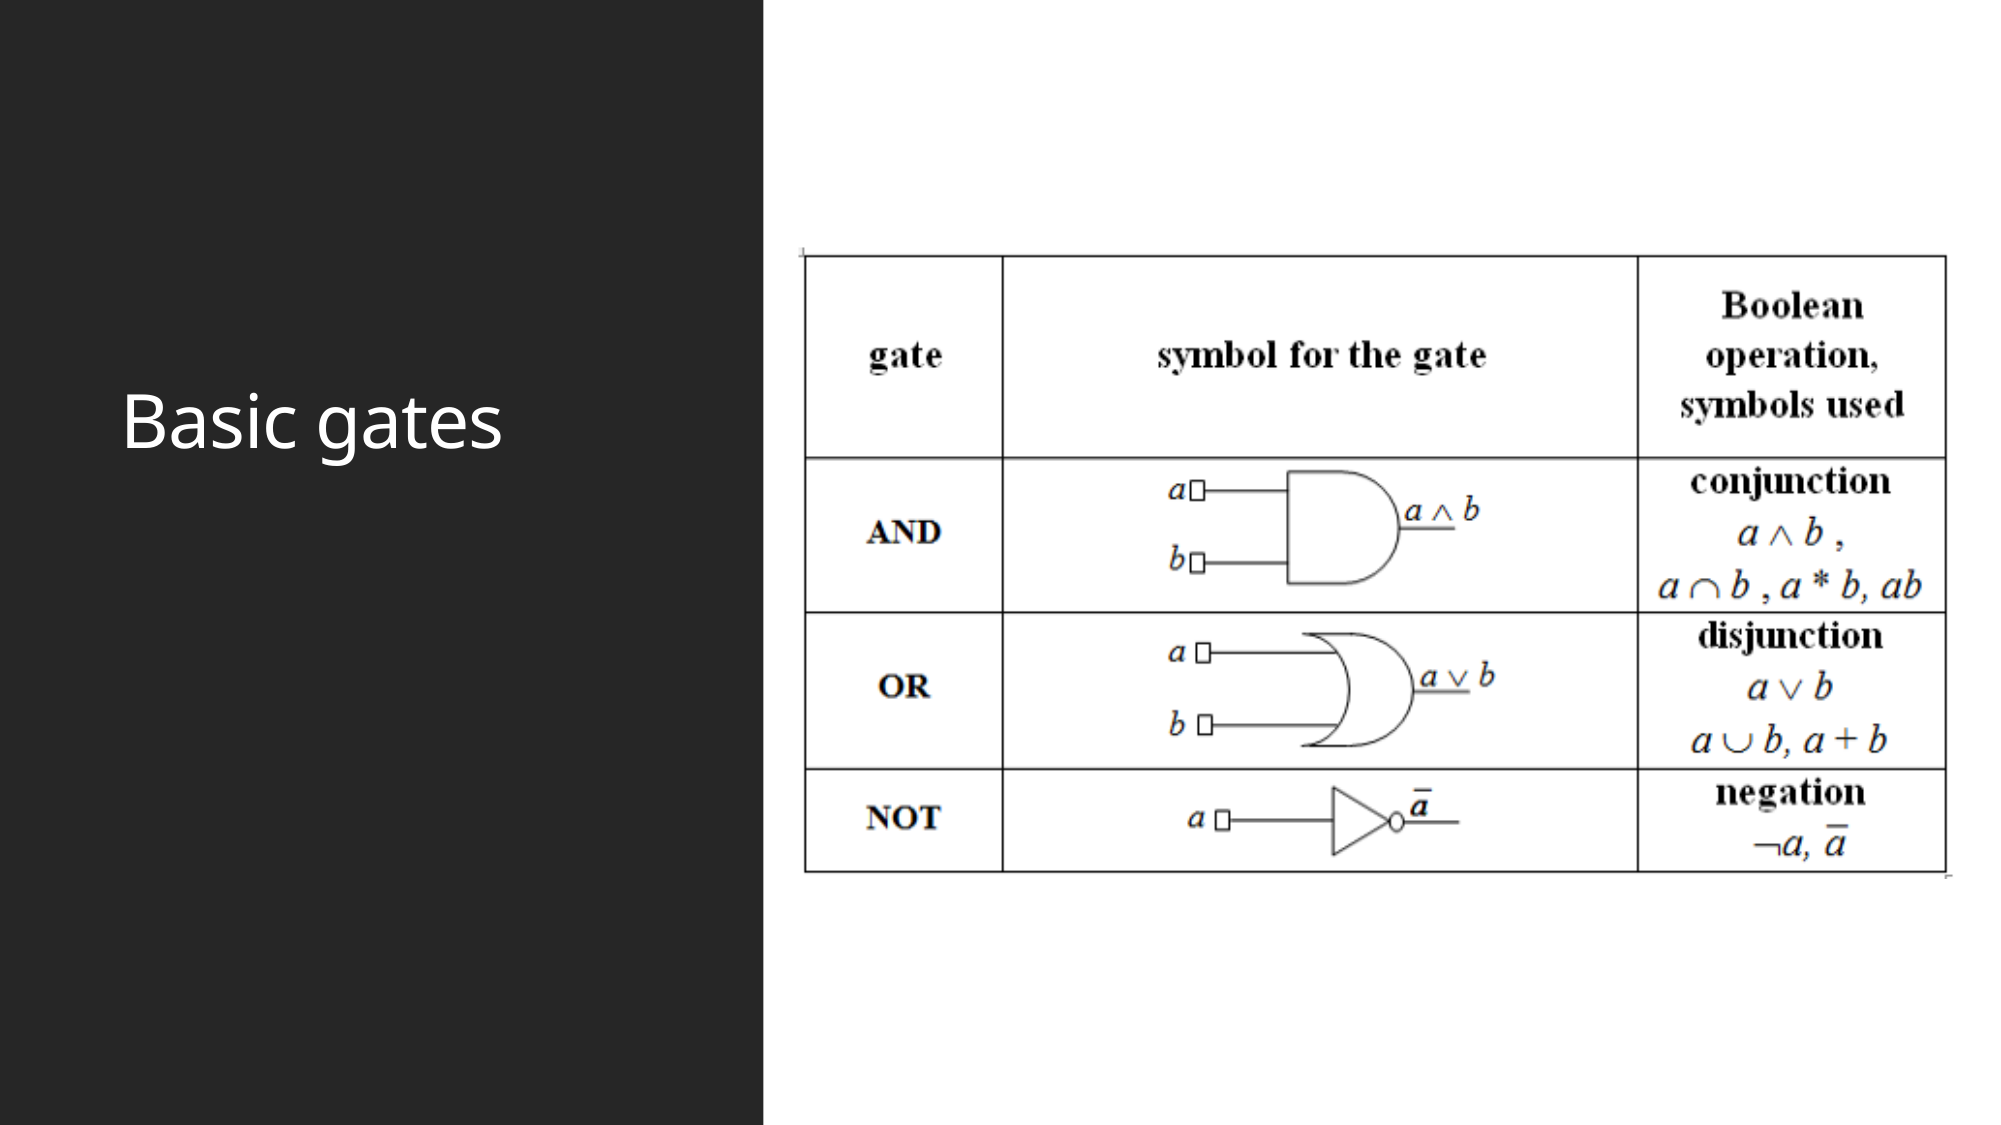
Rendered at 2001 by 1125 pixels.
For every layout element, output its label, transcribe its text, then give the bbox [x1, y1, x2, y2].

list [797, 245, 1956, 880]
title Basic gates [105, 128, 683, 473]
